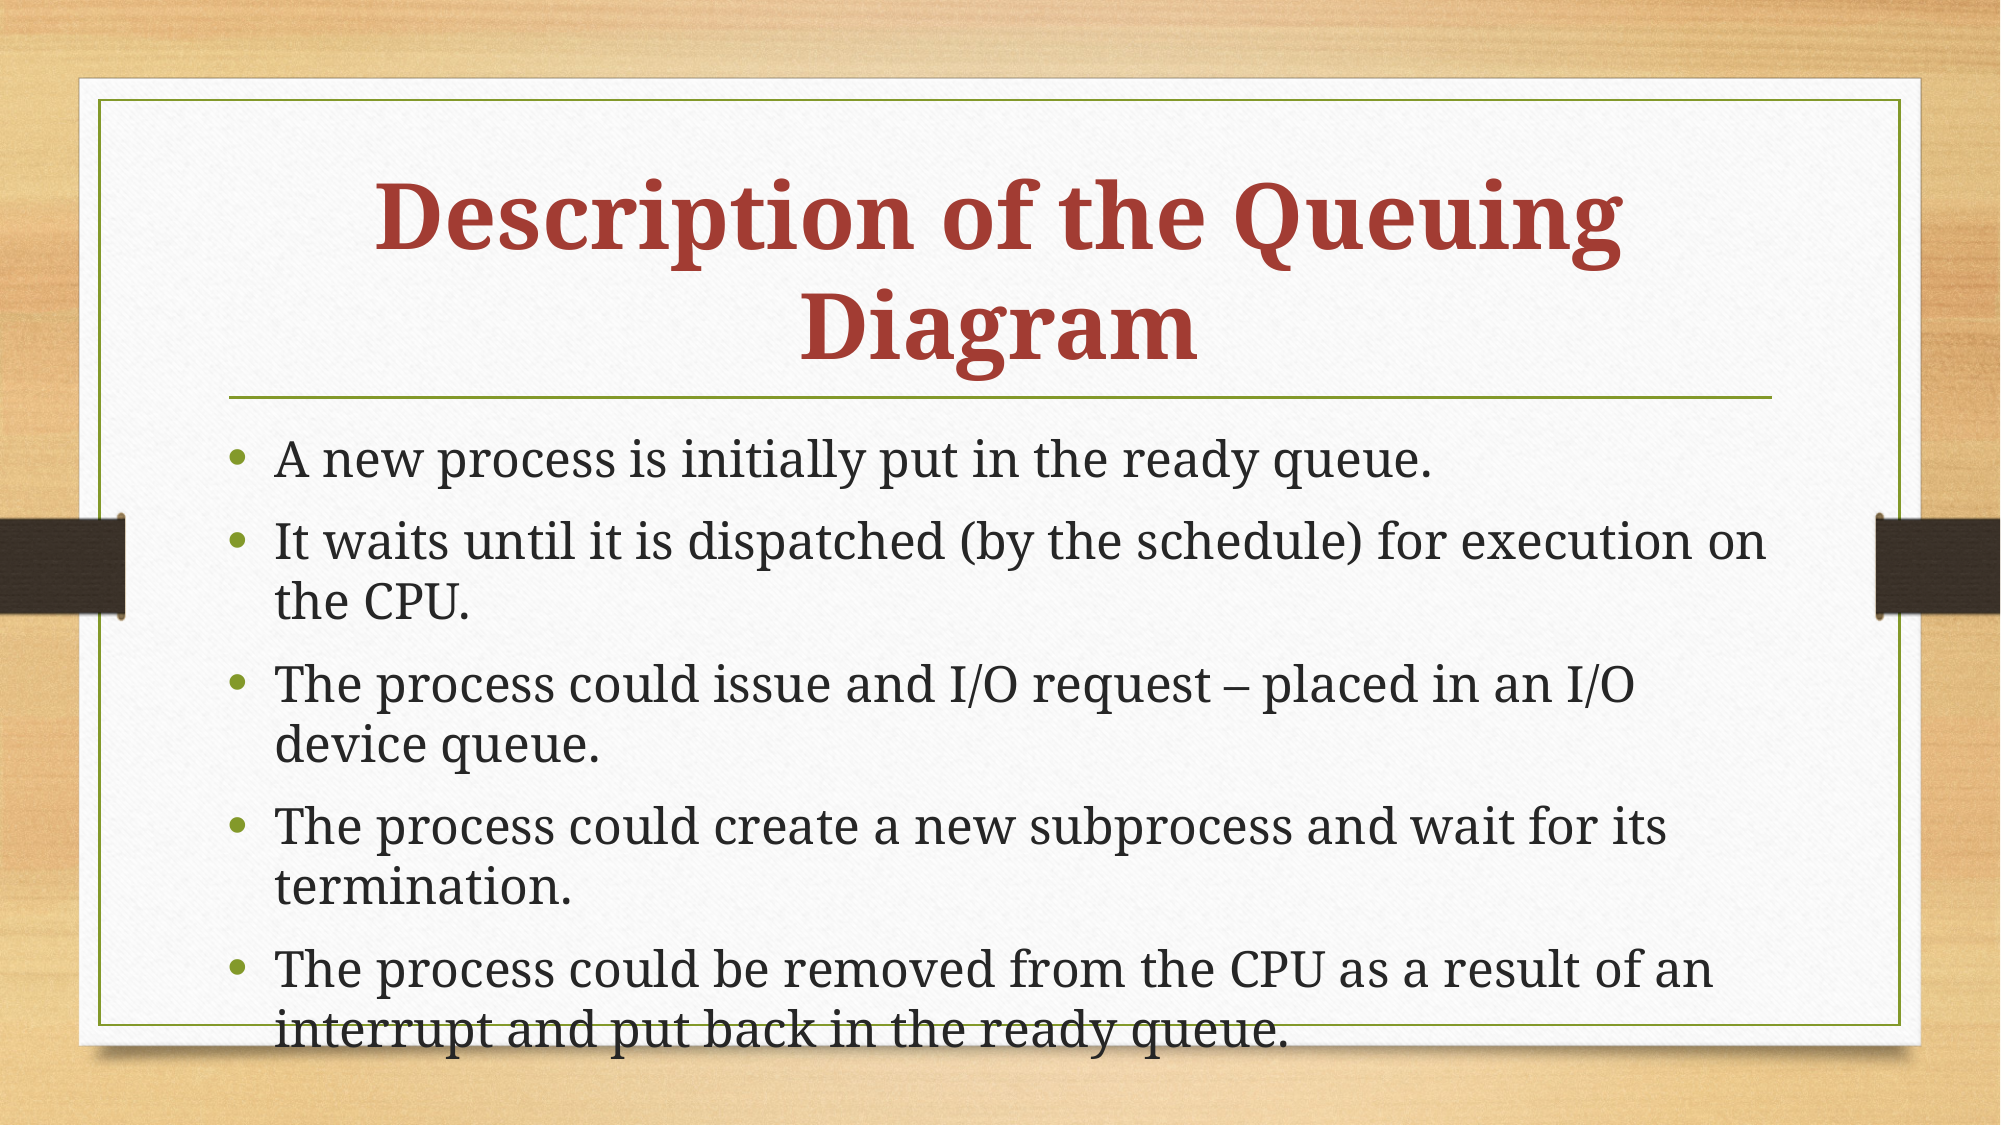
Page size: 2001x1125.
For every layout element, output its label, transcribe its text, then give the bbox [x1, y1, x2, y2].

list A new process is initially put in the ready queue. It waits until it is dispatched (by the schedule) for execution on the CPU. The process could issue and I/O request – placed in an I/O device queue. The process could create a new subprocess and wait for its termination. The process could be removed from the CPU as a result of an interrupt and put back in the ready queue. [212, 419, 1788, 964]
title Description of the Queuing Diagram [212, 161, 1788, 375]
picture [0, 0, 2001, 1125]
